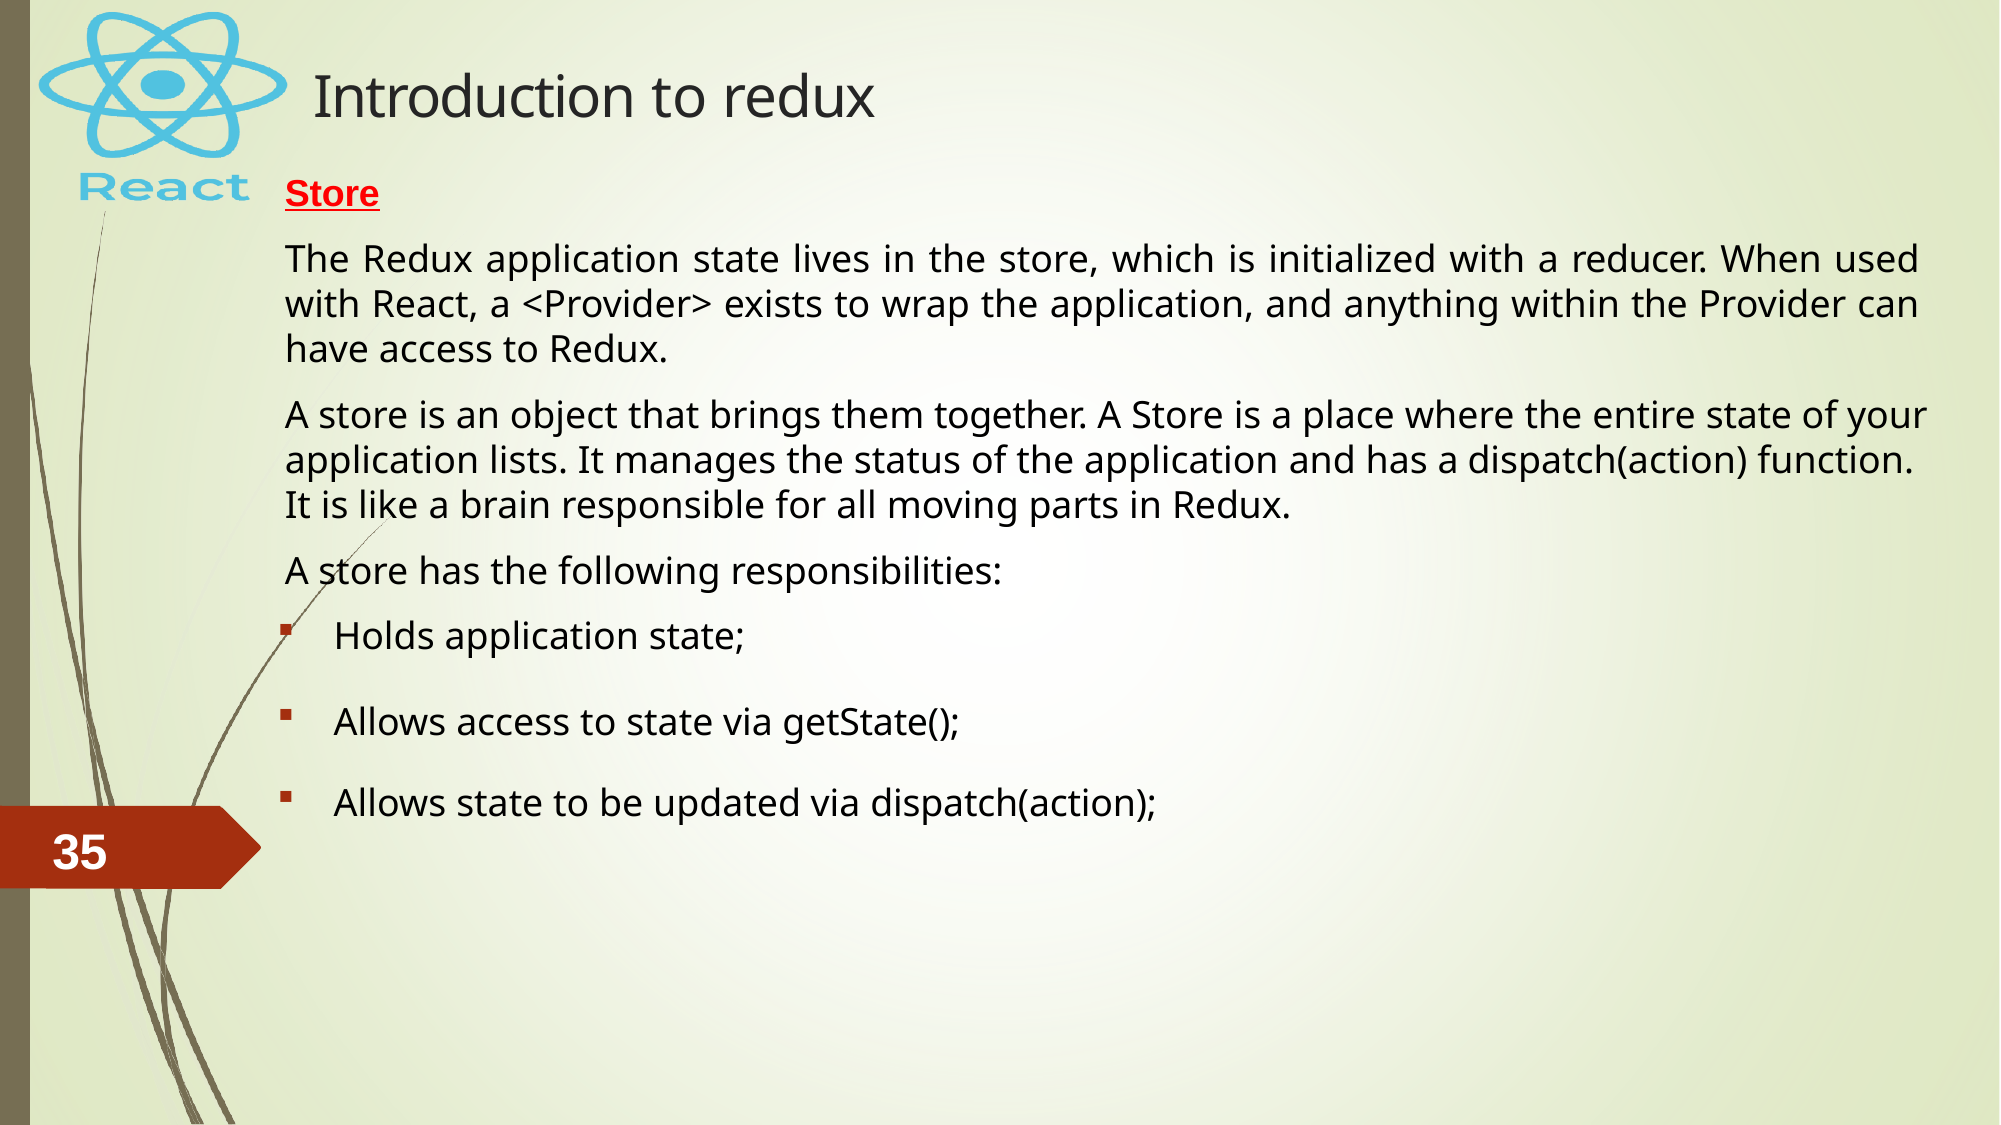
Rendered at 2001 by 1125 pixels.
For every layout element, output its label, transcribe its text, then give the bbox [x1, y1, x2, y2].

picture [0, 0, 2000, 1125]
text_box Store The Redux application state lives in the store, which is initialized with a reducer. When used with React, a <Provider> exists to wrap the application, and anything within the Provider can have access to Redux. A store is an object that brings them together. A Store is a place where the entire state of your application lists. It manages the status of the application and has a dispatch(action) function. It is like a brain responsible for all moving parts in Redux. A store has the following responsibilities: Holds application state; Allows access to state via getState(); Allows state to be updated via dispatch(action); 35 [50, 145, 1943, 880]
title Introduction to redux [330, 56, 908, 145]
